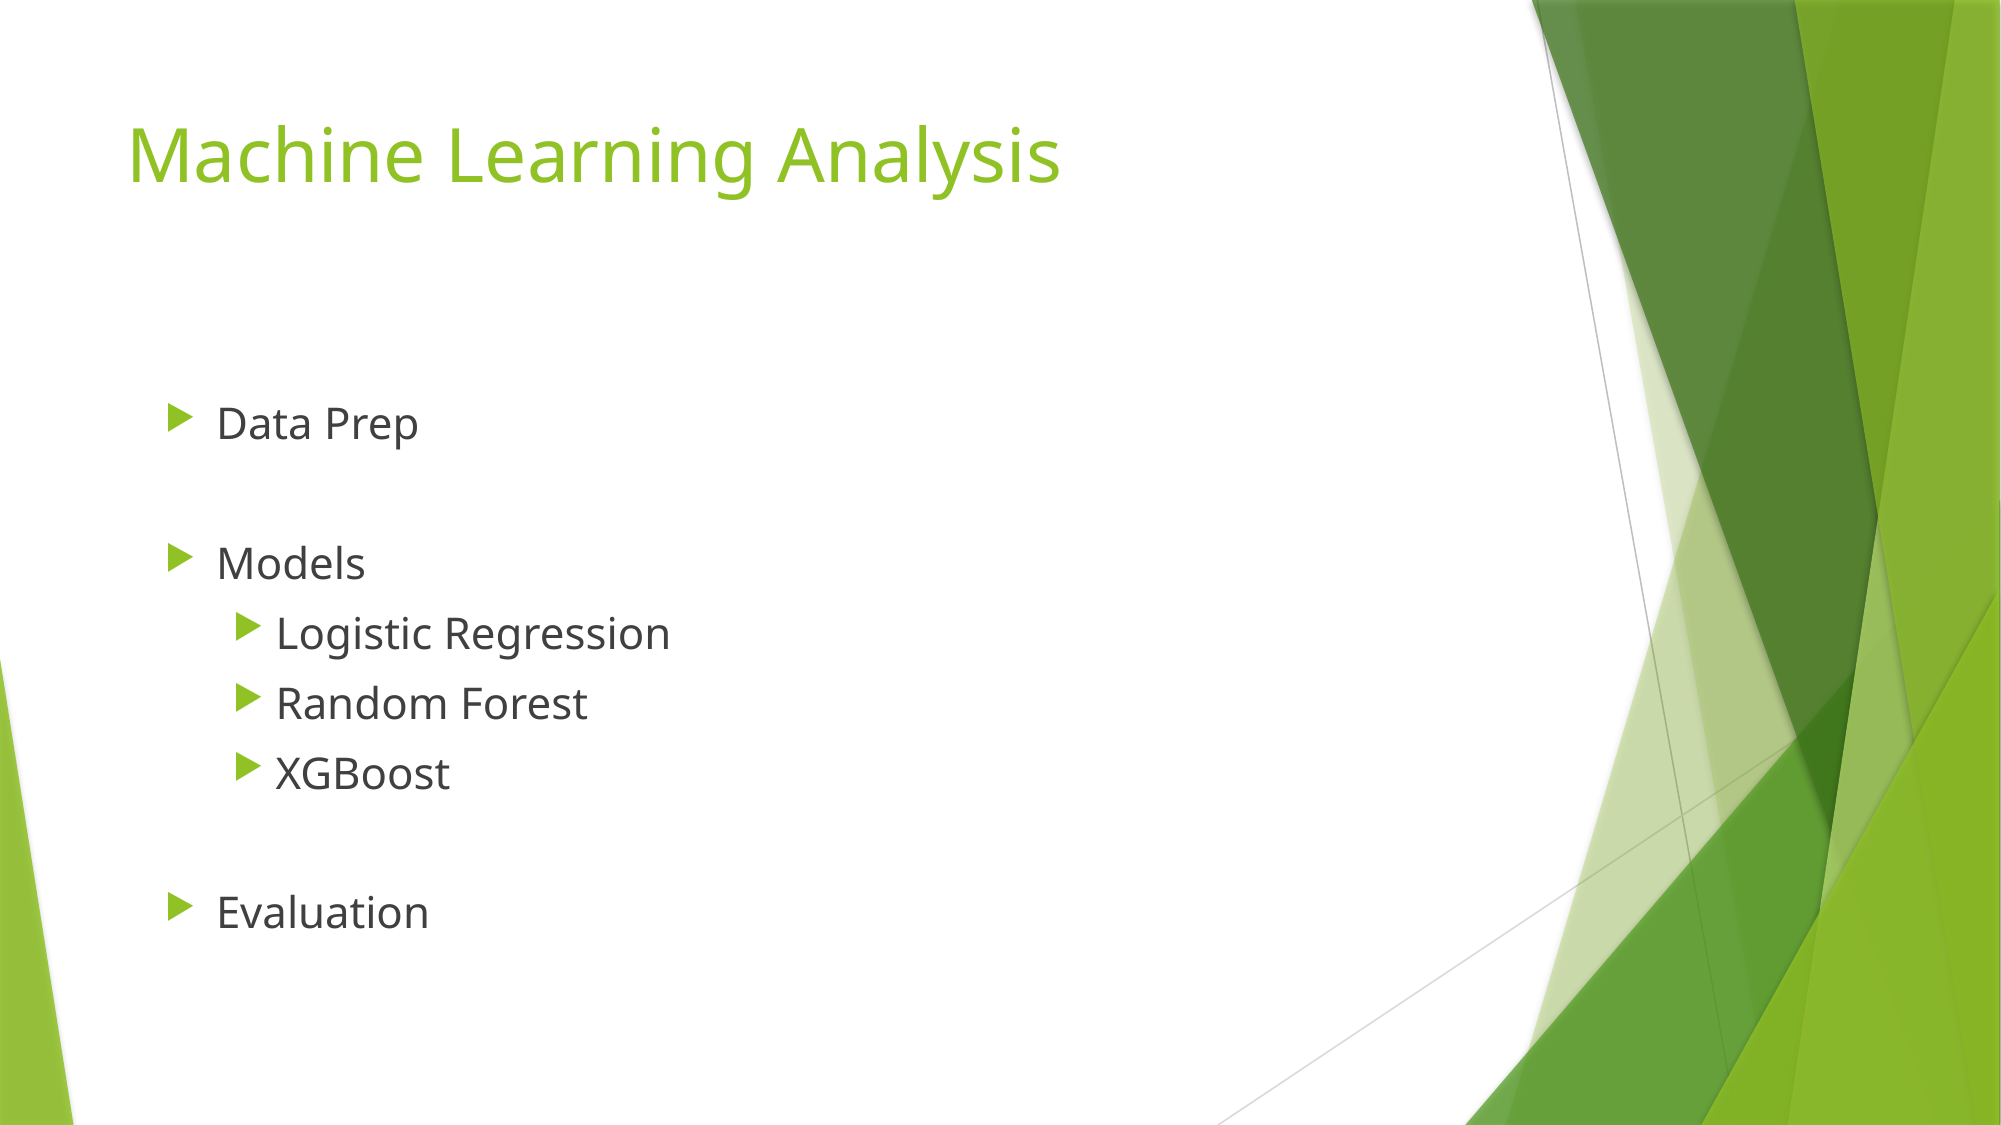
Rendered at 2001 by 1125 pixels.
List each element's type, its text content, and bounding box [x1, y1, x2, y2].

title Machine Learning Analysis [111, 99, 1522, 317]
list Data Prep Models Logistic Regression Random Forest XGBoost Evaluation [149, 388, 1850, 950]
